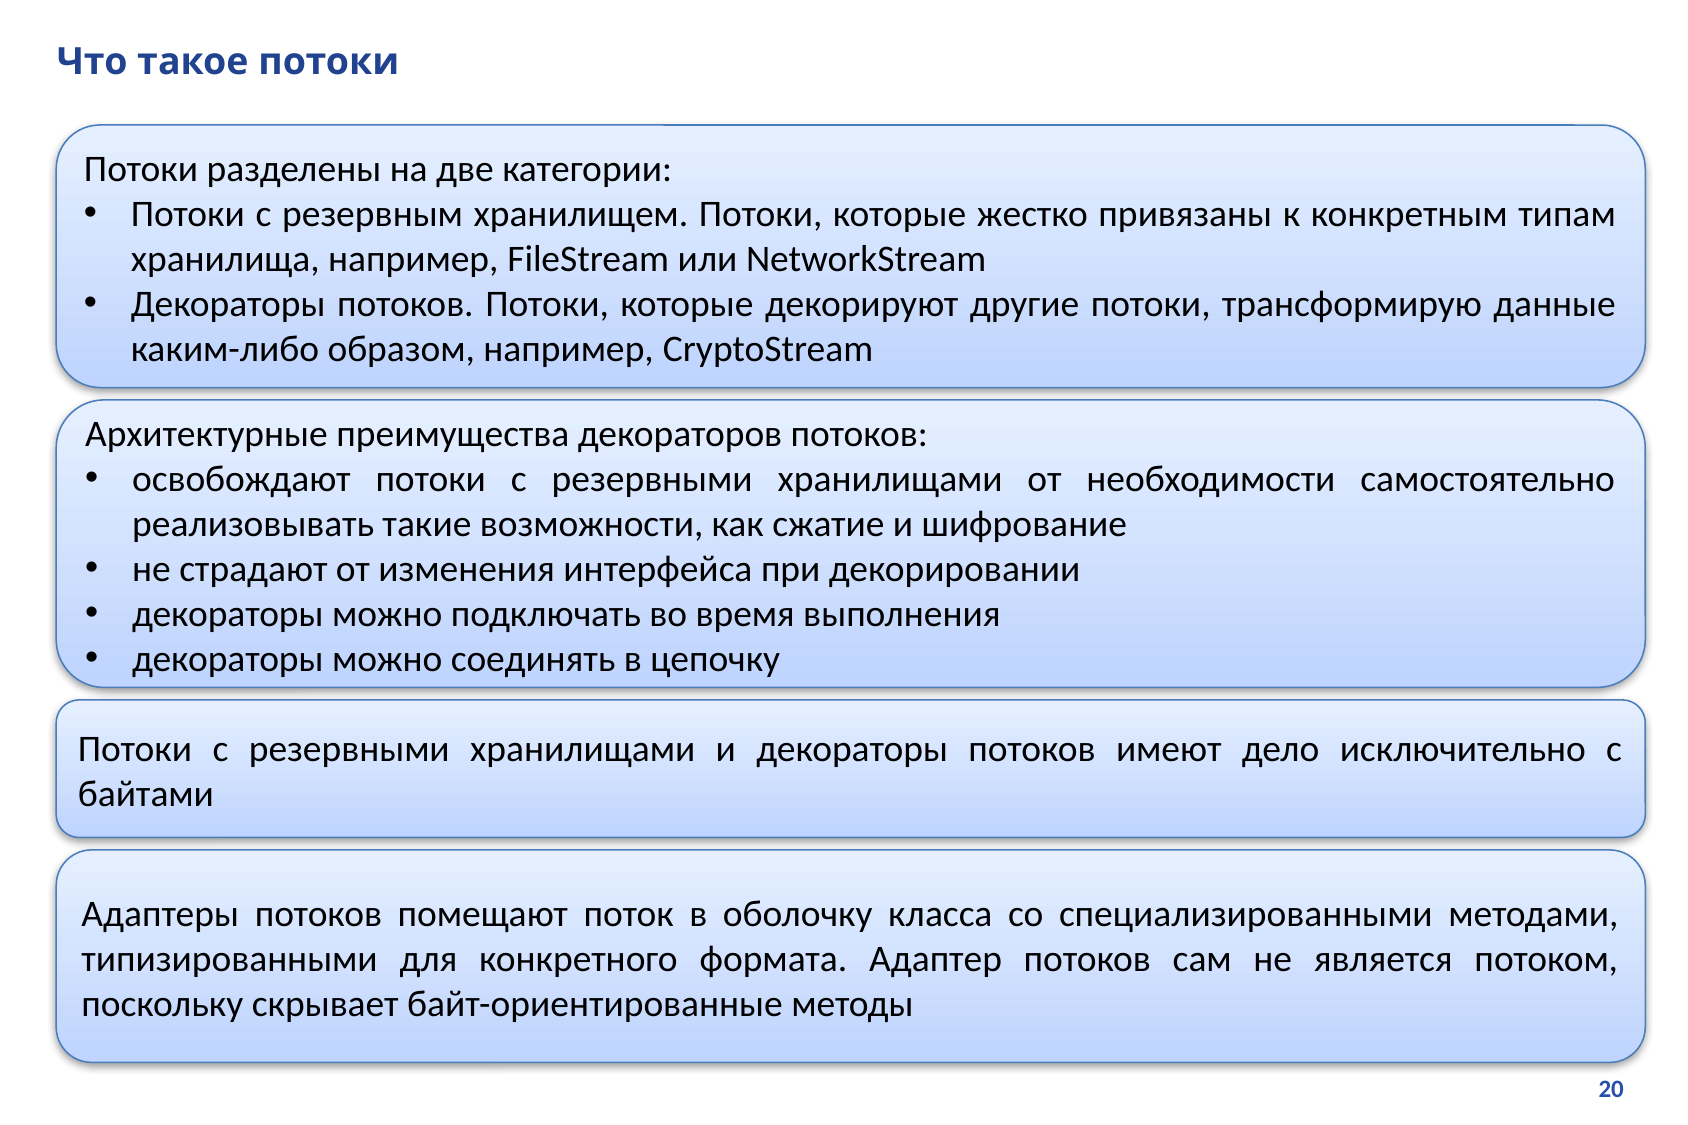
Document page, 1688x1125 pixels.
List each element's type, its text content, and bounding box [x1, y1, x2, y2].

title Что такое потоки [41, 29, 1653, 90]
text_box Потоки разделены на две категории: Потоки с резервным хранилищем. Потоки, которые жестко привязаны к конкретным типам хранилища, например, FileStream или NetworkStream Декораторы потоков. Потоки, которые декорируют другие потоки, трансформирую данные каким-либо образом, например, CryptoStream [55, 124, 1647, 389]
text_box Потоки с резервными хранилищами и декораторы потоков имеют дело исключительно с байтами [55, 699, 1647, 839]
text_box Архитектурные преимущества декораторов потоков: освобождают потоки с резервными хранилищами от необходимости самостоятельно реализовывать такие возможности, как сжатие и шифрование не страдают от изменения интерфейса при декорировании декораторы можно подключать во время выполнения декораторы можно соединять в цепочку [55, 399, 1647, 689]
text_box Адаптеры потоков помещают поток в оболочку класса со специализированными методами, типизированными для конкретного формата. Адаптер потоков сам не является потоком, поскольку скрывает байт-ориентированные методы [55, 849, 1647, 1064]
